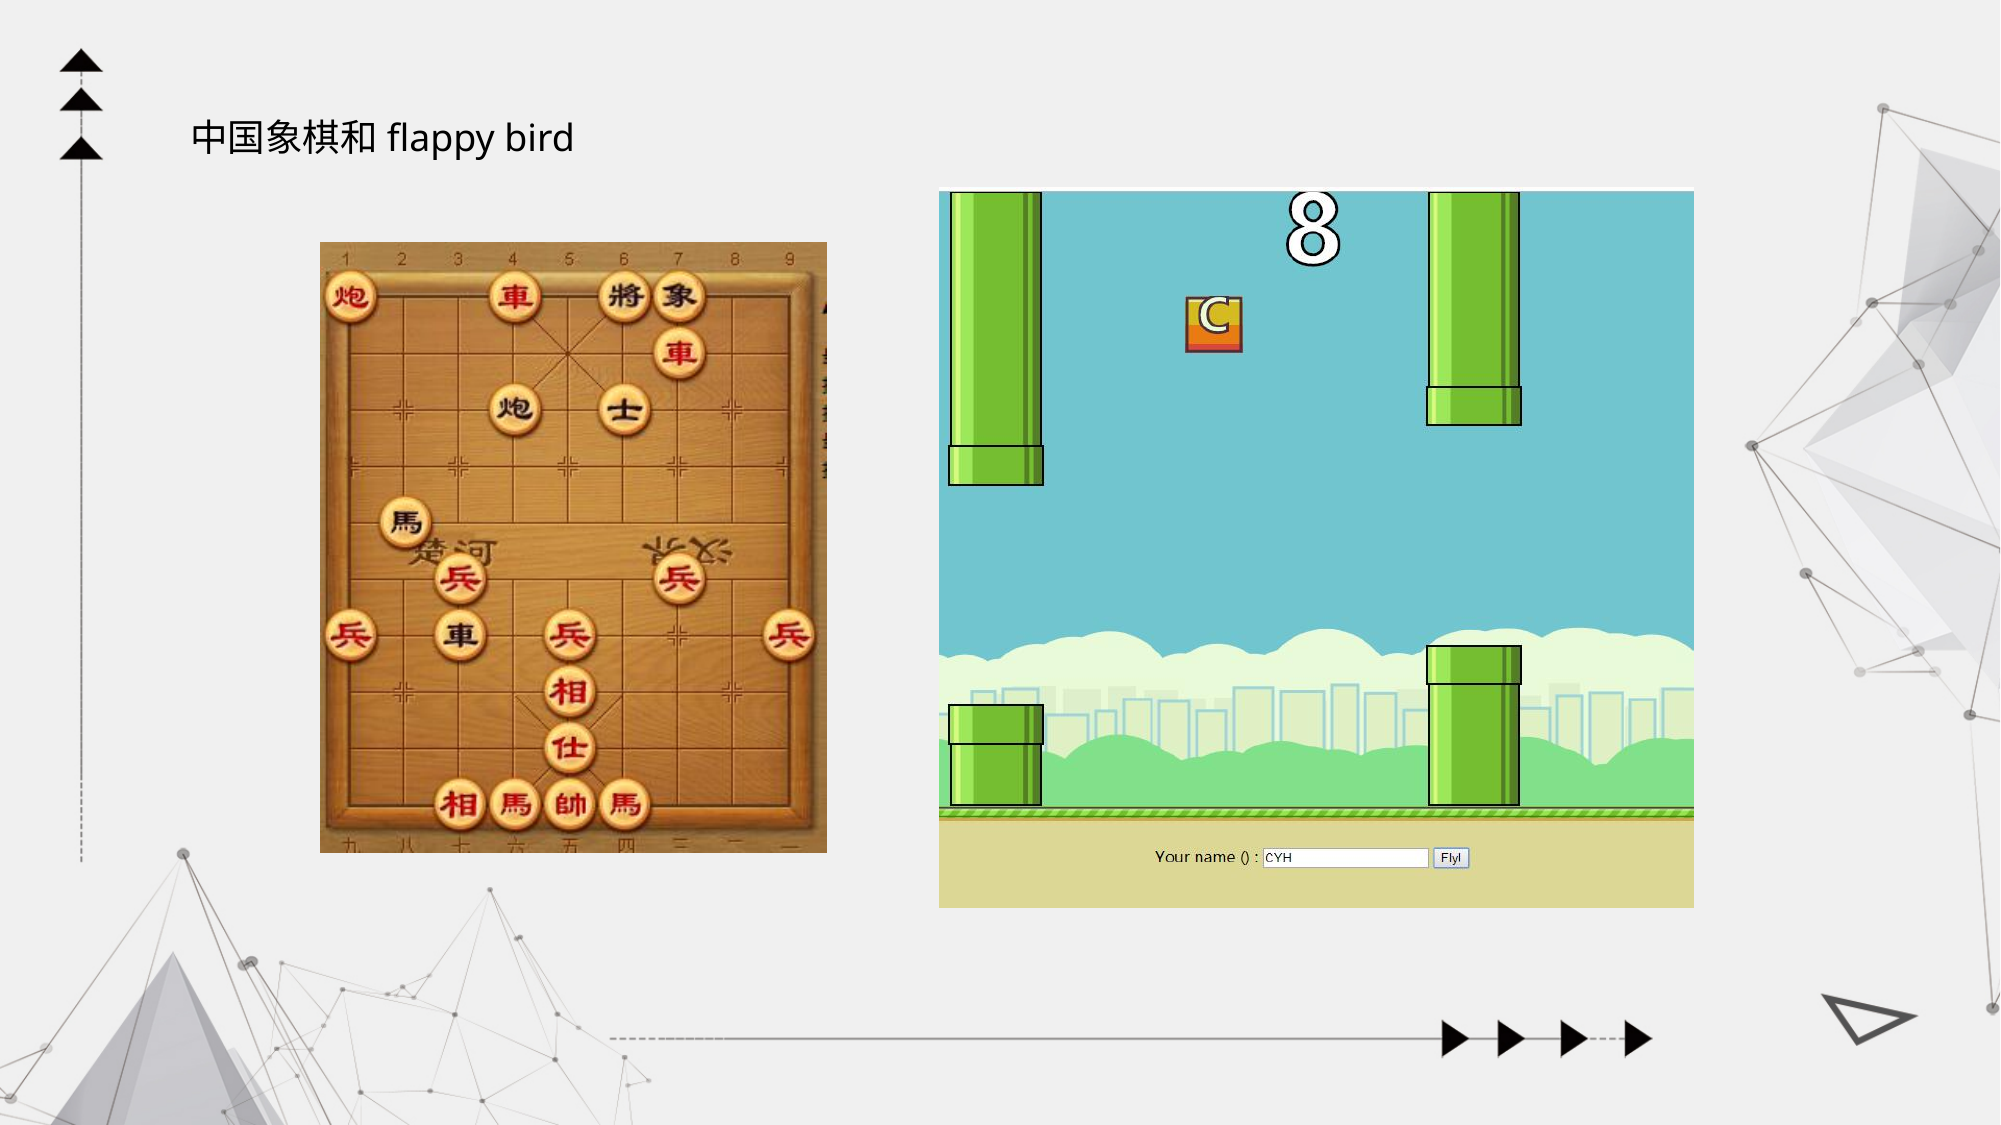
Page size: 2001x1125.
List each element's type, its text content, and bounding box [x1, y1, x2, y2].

text_box 中国象棋和flappy bird [175, 106, 592, 167]
picture [0, 0, 2001, 1125]
